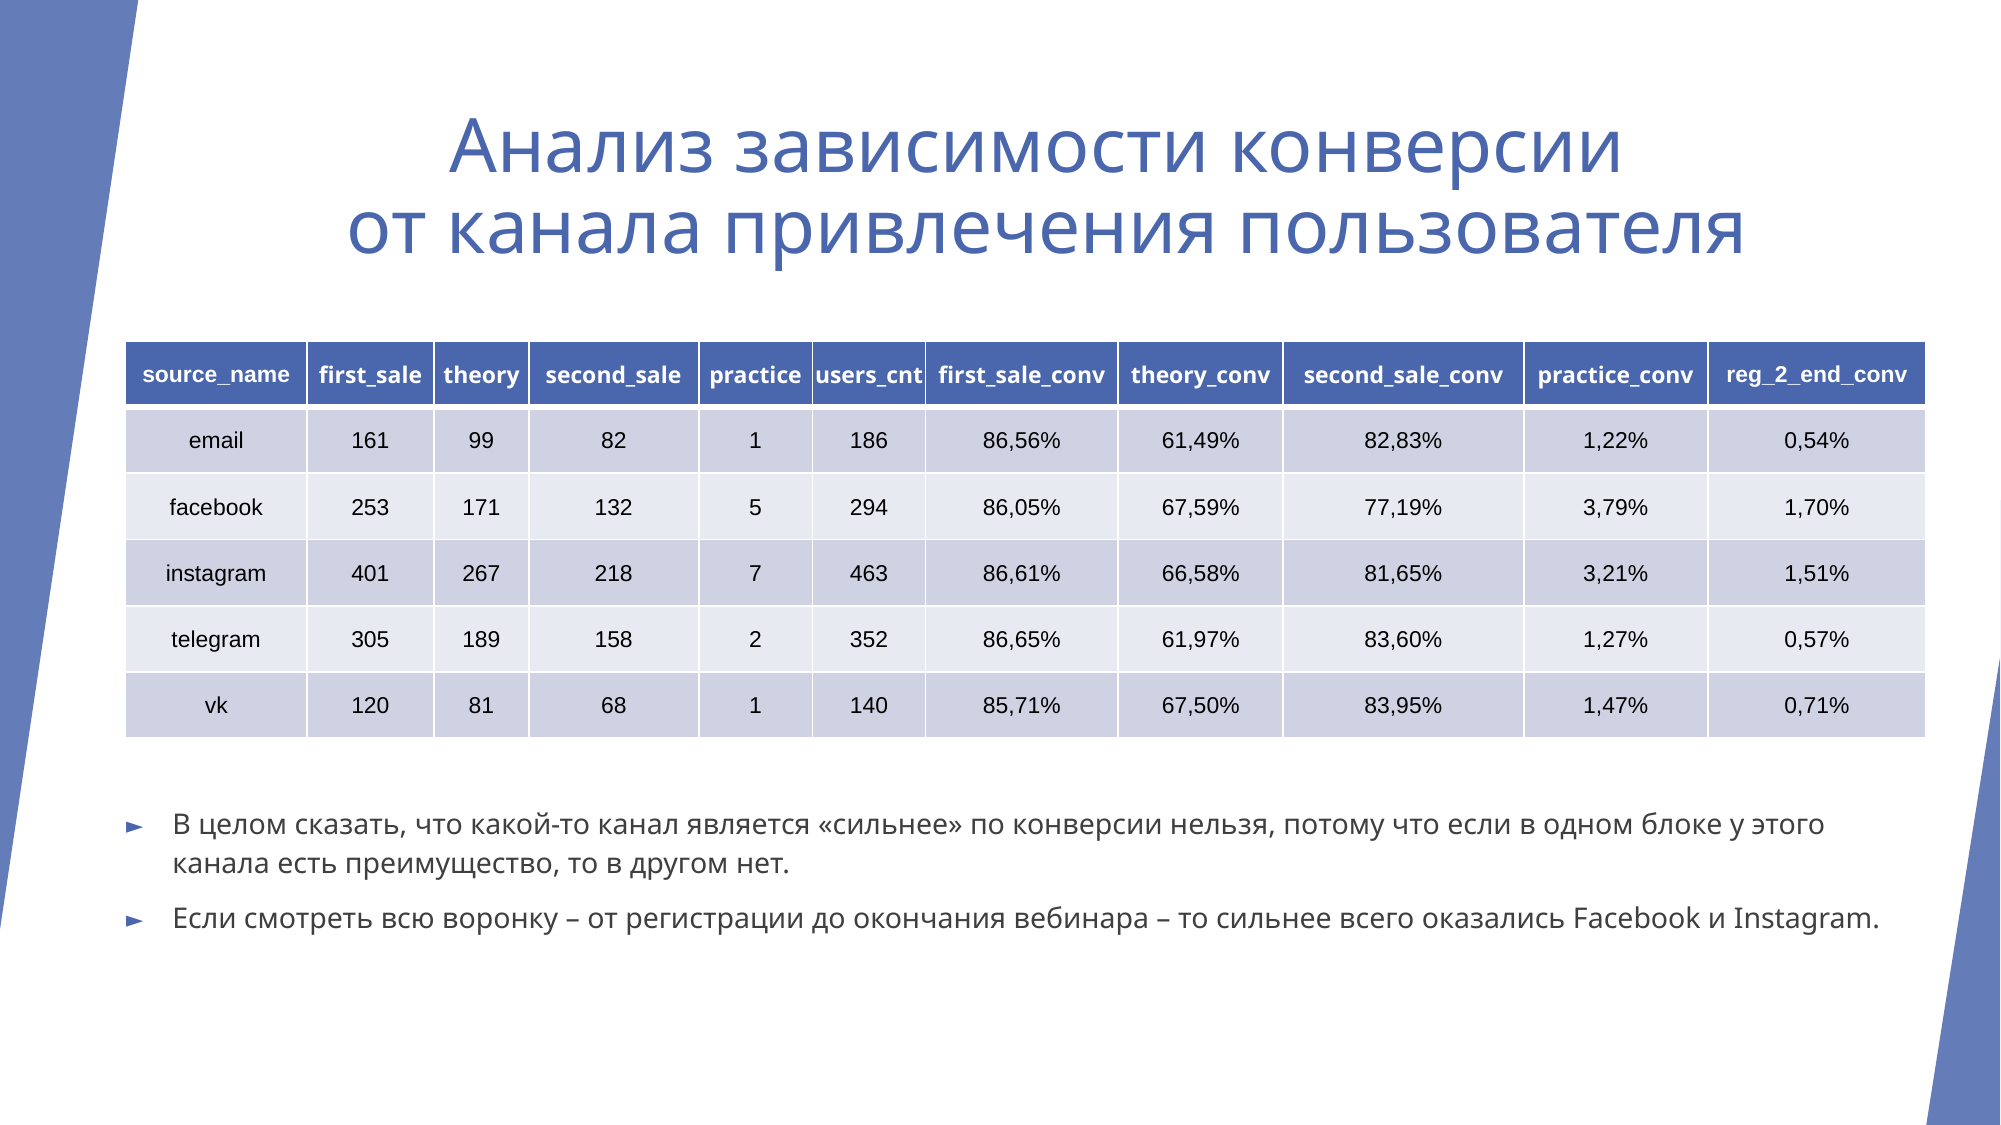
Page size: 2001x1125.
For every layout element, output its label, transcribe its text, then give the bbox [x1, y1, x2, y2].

table_cell 218 [530, 540, 698, 605]
table_cell instagram [126, 540, 306, 605]
table_header theory [435, 342, 528, 404]
table_cell facebook [126, 474, 306, 539]
table_cell 86,65% [926, 607, 1117, 671]
table_cell 66,58% [1119, 540, 1282, 605]
table_cell 86,56% [926, 410, 1117, 472]
table_cell 158 [530, 607, 698, 671]
table_cell 267 [435, 540, 528, 605]
table_header theory_conv [1119, 342, 1282, 404]
table_cell 5 [700, 474, 812, 539]
table_cell 81 [435, 673, 528, 737]
table_cell 61,97% [1119, 607, 1282, 671]
table_cell 82,83% [1284, 410, 1523, 472]
table_cell email [126, 410, 306, 472]
table_cell 171 [435, 474, 528, 539]
table_cell 253 [308, 474, 433, 539]
table_header second_sale_conv [1284, 342, 1523, 404]
table_cell 61,49% [1119, 410, 1282, 472]
table_cell 1 [700, 673, 812, 737]
table_cell 86,61% [926, 540, 1117, 605]
table_cell 0,57% [1709, 607, 1925, 671]
table_cell 81,65% [1284, 540, 1523, 605]
table_cell 1,51% [1709, 540, 1925, 605]
table_cell 120 [308, 673, 433, 737]
table_cell 2 [700, 607, 812, 671]
table_cell 0,54% [1709, 410, 1925, 472]
table_cell 1,47% [1525, 673, 1707, 737]
table_header source_name [126, 342, 306, 404]
table_cell 7 [700, 540, 812, 605]
table_cell 68 [530, 673, 698, 737]
table_cell telegram [126, 607, 306, 671]
table_cell 83,95% [1284, 673, 1523, 737]
table_cell 352 [813, 607, 925, 671]
table_cell 67,50% [1119, 673, 1282, 737]
title Анализ зависимости конверсии от канала привлечения пользователя [211, 99, 1884, 281]
table_header second_sale [530, 342, 698, 404]
text_box [1926, 658, 2000, 1125]
table_cell 1,70% [1709, 474, 1925, 539]
table_cell 186 [813, 410, 925, 472]
table_cell 82 [530, 410, 698, 472]
table_cell 99 [435, 410, 528, 472]
table_cell 161 [308, 410, 433, 472]
table_header users_cnt [813, 342, 925, 404]
table_cell 132 [530, 474, 698, 539]
table_cell 86,05% [926, 474, 1117, 539]
table_cell 67,59% [1119, 474, 1282, 539]
table_cell 3,79% [1525, 474, 1707, 539]
table_cell 140 [813, 673, 925, 737]
table_cell 3,21% [1525, 540, 1707, 605]
table_cell 189 [435, 607, 528, 671]
table_cell 305 [308, 607, 433, 671]
table_cell 0,71% [1709, 673, 1925, 737]
table_header practice [700, 342, 812, 404]
text_box В целом сказать, что какой-то канал является «сильнее» по конверсии нельзя, потому что если в одном блоке у этого канала есть преимущество, то в другом нет. Если смотреть всю воронку – от регистрации до окончания вебинара – то сильнее всего оказались Facebook и Instagram. [111, 796, 1912, 971]
table_cell vk [126, 673, 306, 737]
text_box [0, 0, 2000, 1125]
table_header reg_2_end_conv [1709, 342, 1925, 404]
table_header first_sale_conv [926, 342, 1117, 404]
table_header practice_conv [1525, 342, 1707, 404]
table_cell 1,27% [1525, 607, 1707, 671]
table_cell 1,22% [1525, 410, 1707, 472]
table_header first_sale [308, 342, 433, 404]
table_cell 1 [700, 410, 812, 472]
table_cell 77,19% [1284, 474, 1523, 539]
table_cell 401 [308, 540, 433, 605]
table_cell 85,71% [926, 673, 1117, 737]
table_cell 83,60% [1284, 607, 1523, 671]
table_cell 463 [813, 540, 925, 605]
table_cell 294 [813, 474, 925, 539]
text_box [0, 0, 139, 930]
